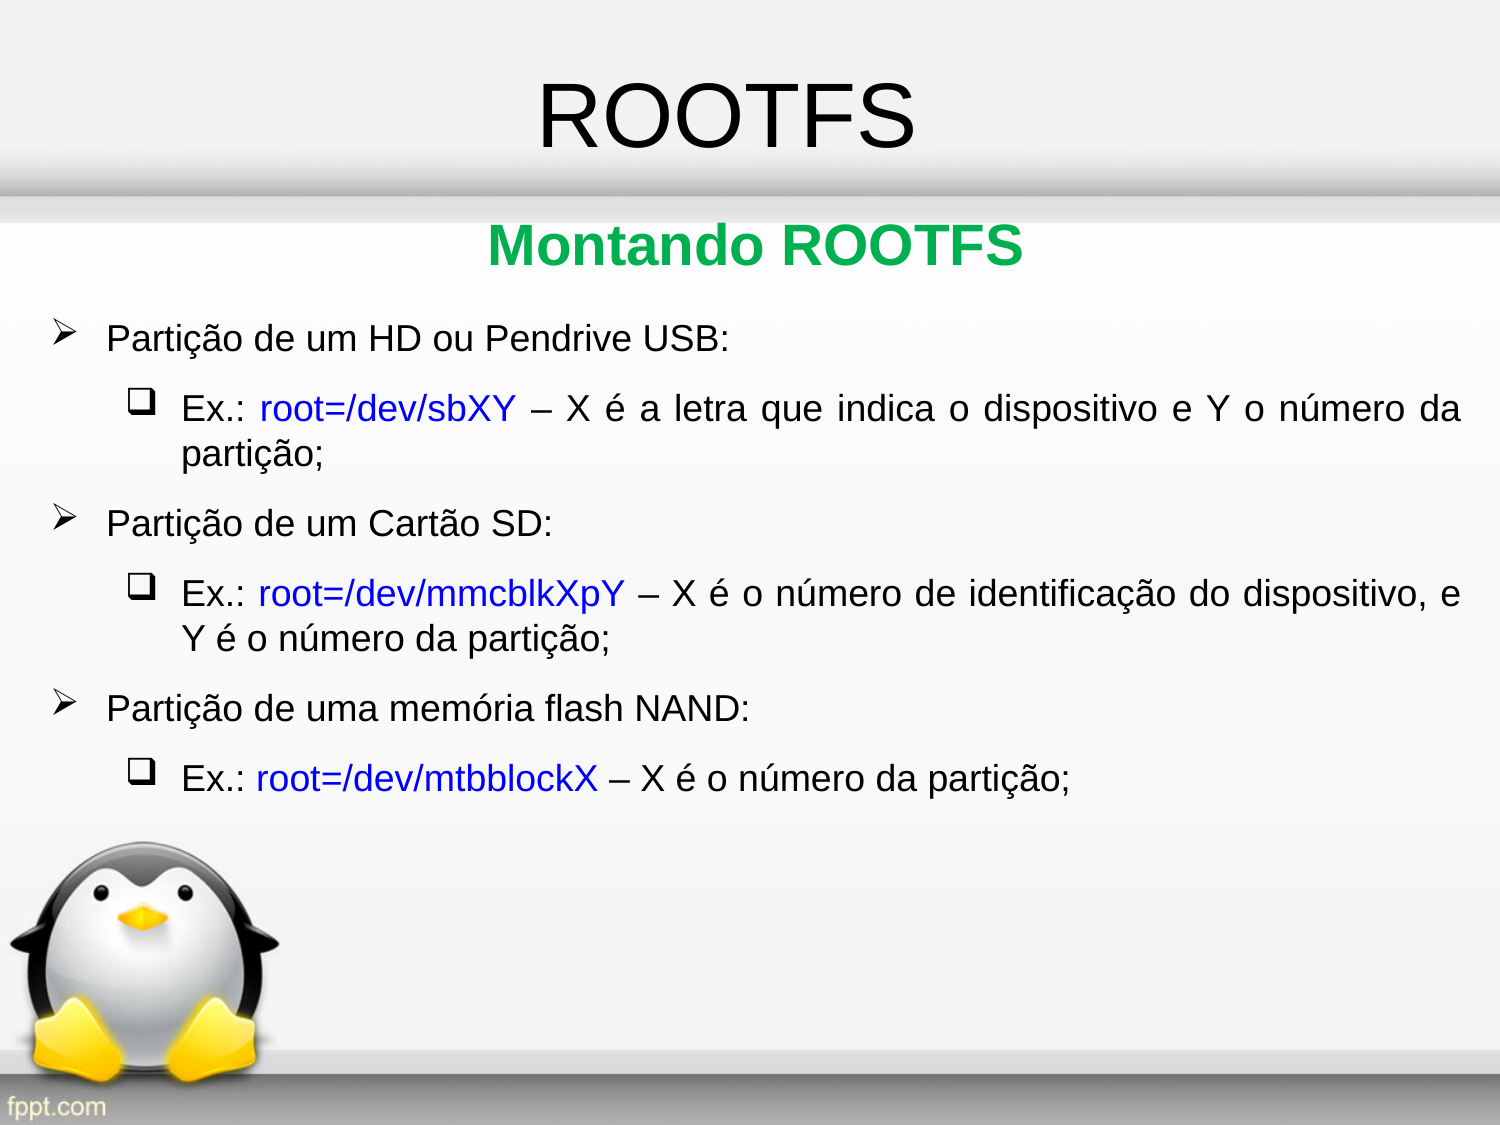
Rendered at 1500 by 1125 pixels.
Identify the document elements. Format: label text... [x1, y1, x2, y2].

text_box Montando ROOTFS Partição de um HD ou Pendrive USB: Ex.: root=/dev/sbXY – X é a letra que indica o dispositivo e Y o número da partição; Partição de um Cartão SD: Ex.: root=/dev/mmcblkXpY – X é o número de identificação do dispositivo, e Y é o número da partição; Partição de uma memória flash NAND: Ex.: root=/dev/mtbblockX – X é o número da partição; [35, 199, 1477, 1067]
text_box ROOTFS [64, 30, 1415, 192]
picture [0, 0, 1500, 1125]
